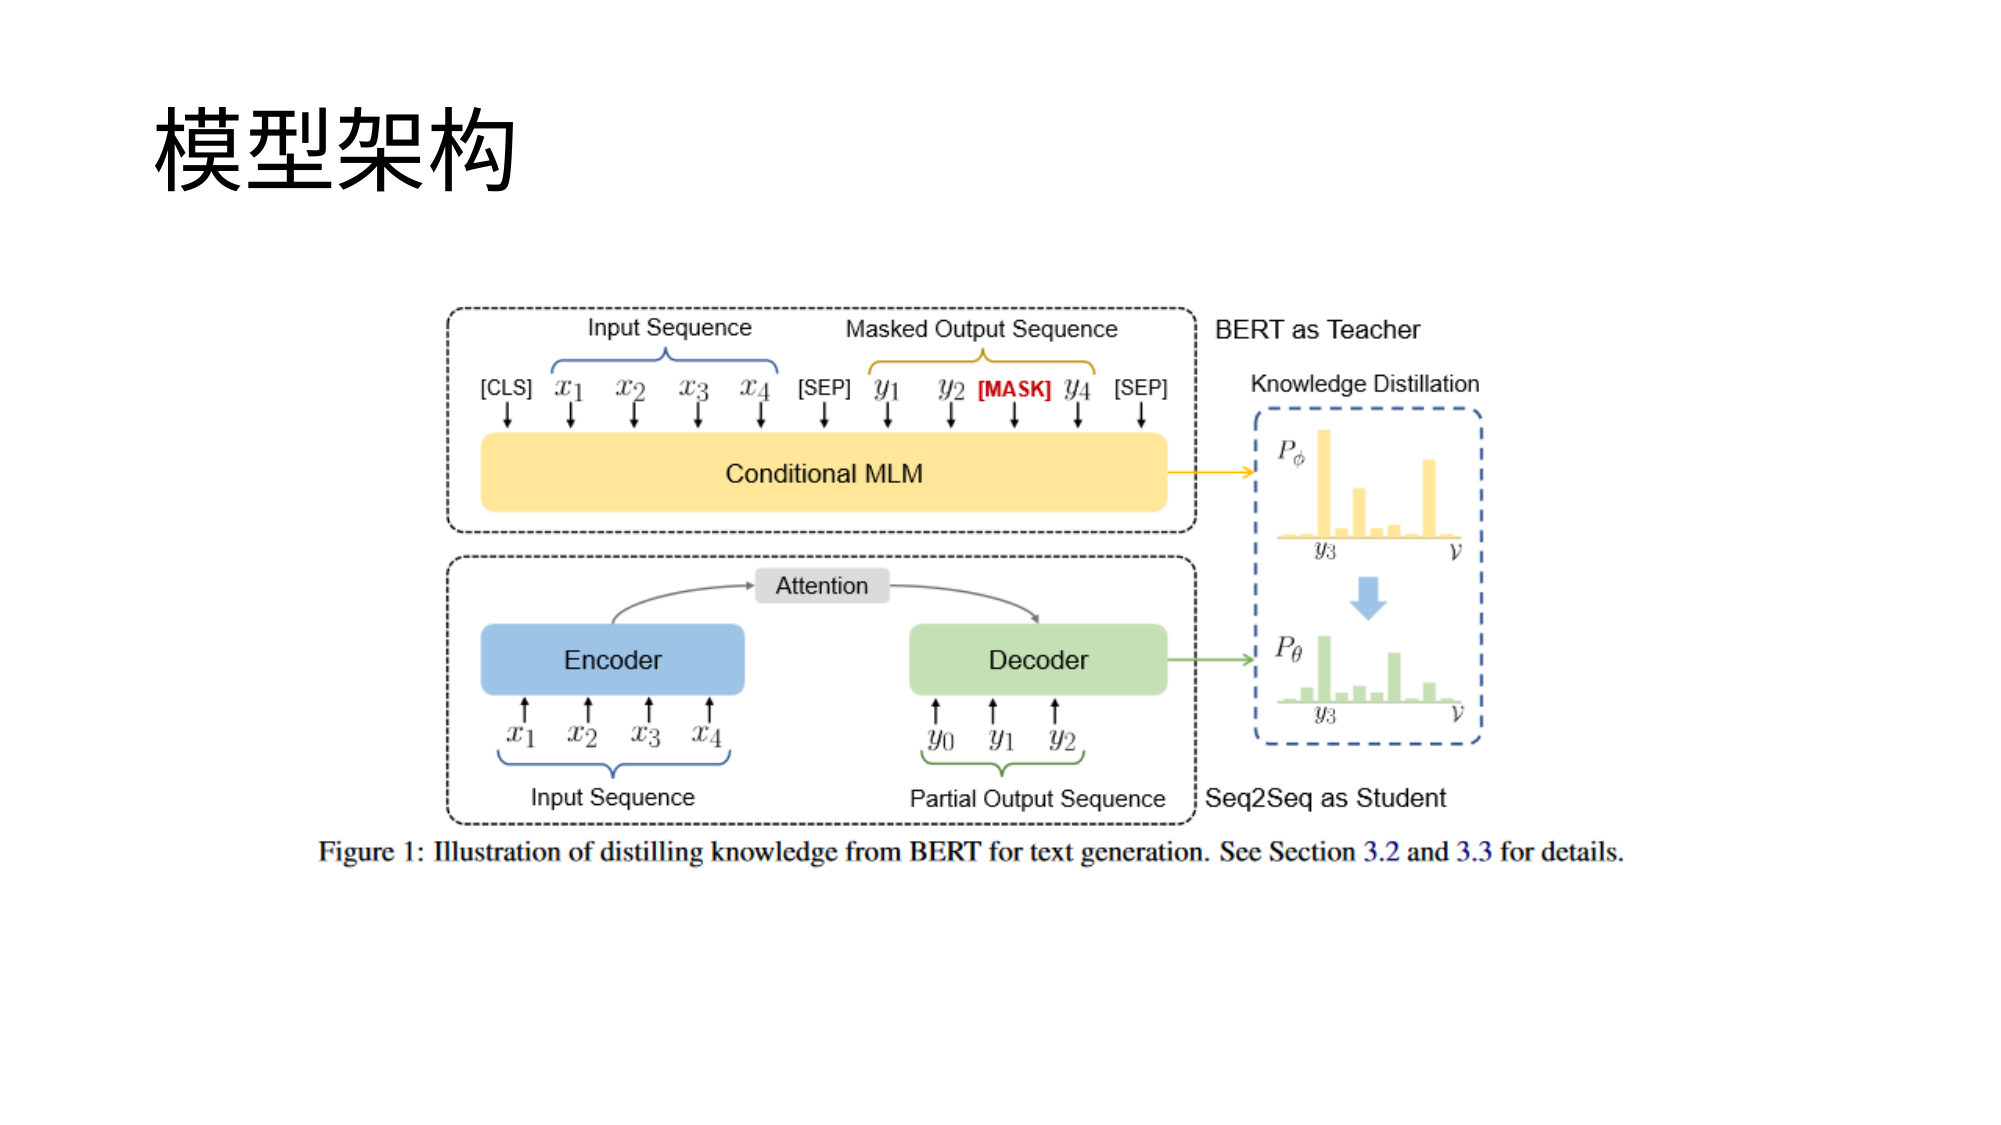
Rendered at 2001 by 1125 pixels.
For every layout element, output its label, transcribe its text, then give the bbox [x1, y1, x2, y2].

picture [315, 248, 1637, 898]
title 模型架构 [137, 59, 1863, 249]
